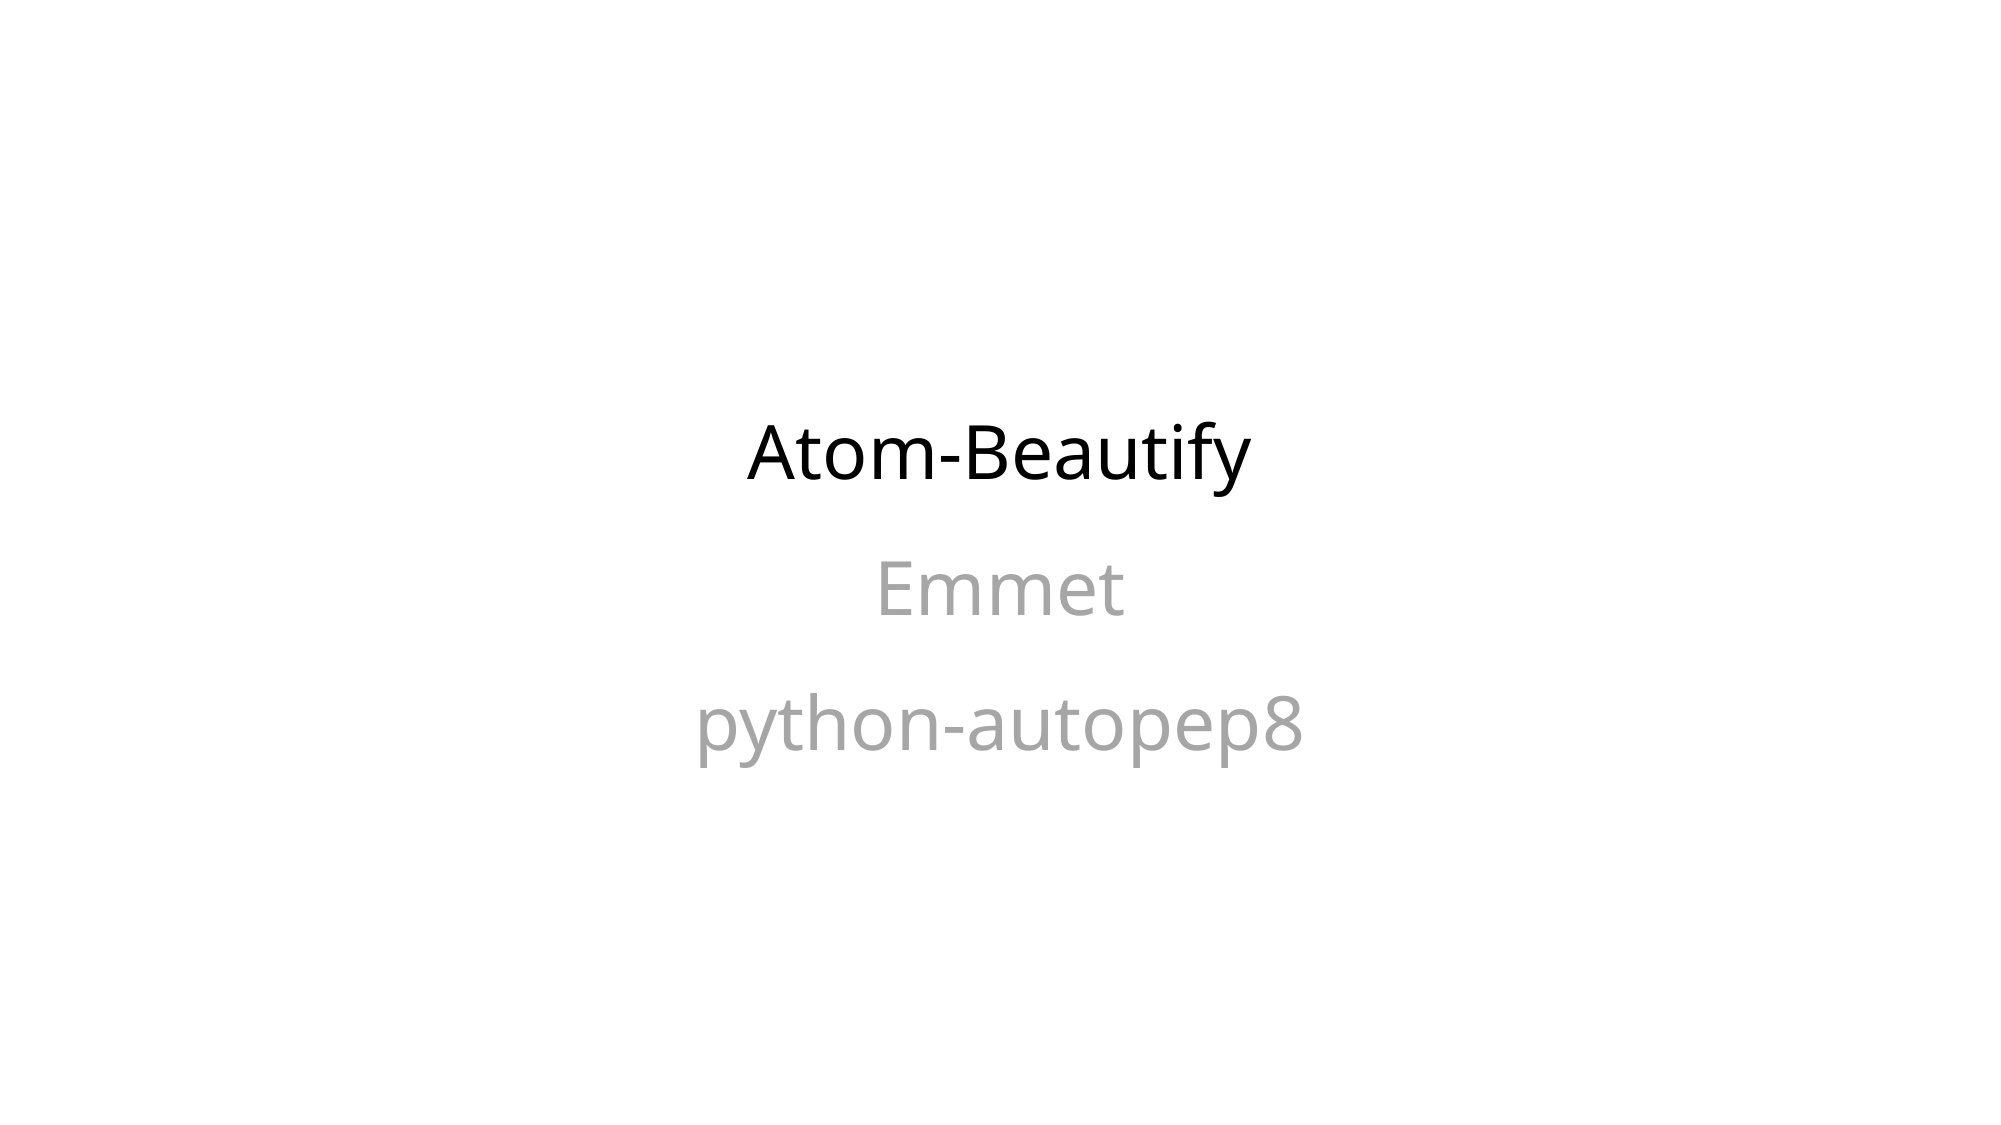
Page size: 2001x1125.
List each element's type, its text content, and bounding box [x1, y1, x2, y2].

title Atom-Beautify Emmet python-autopep8 [137, 219, 1863, 906]
